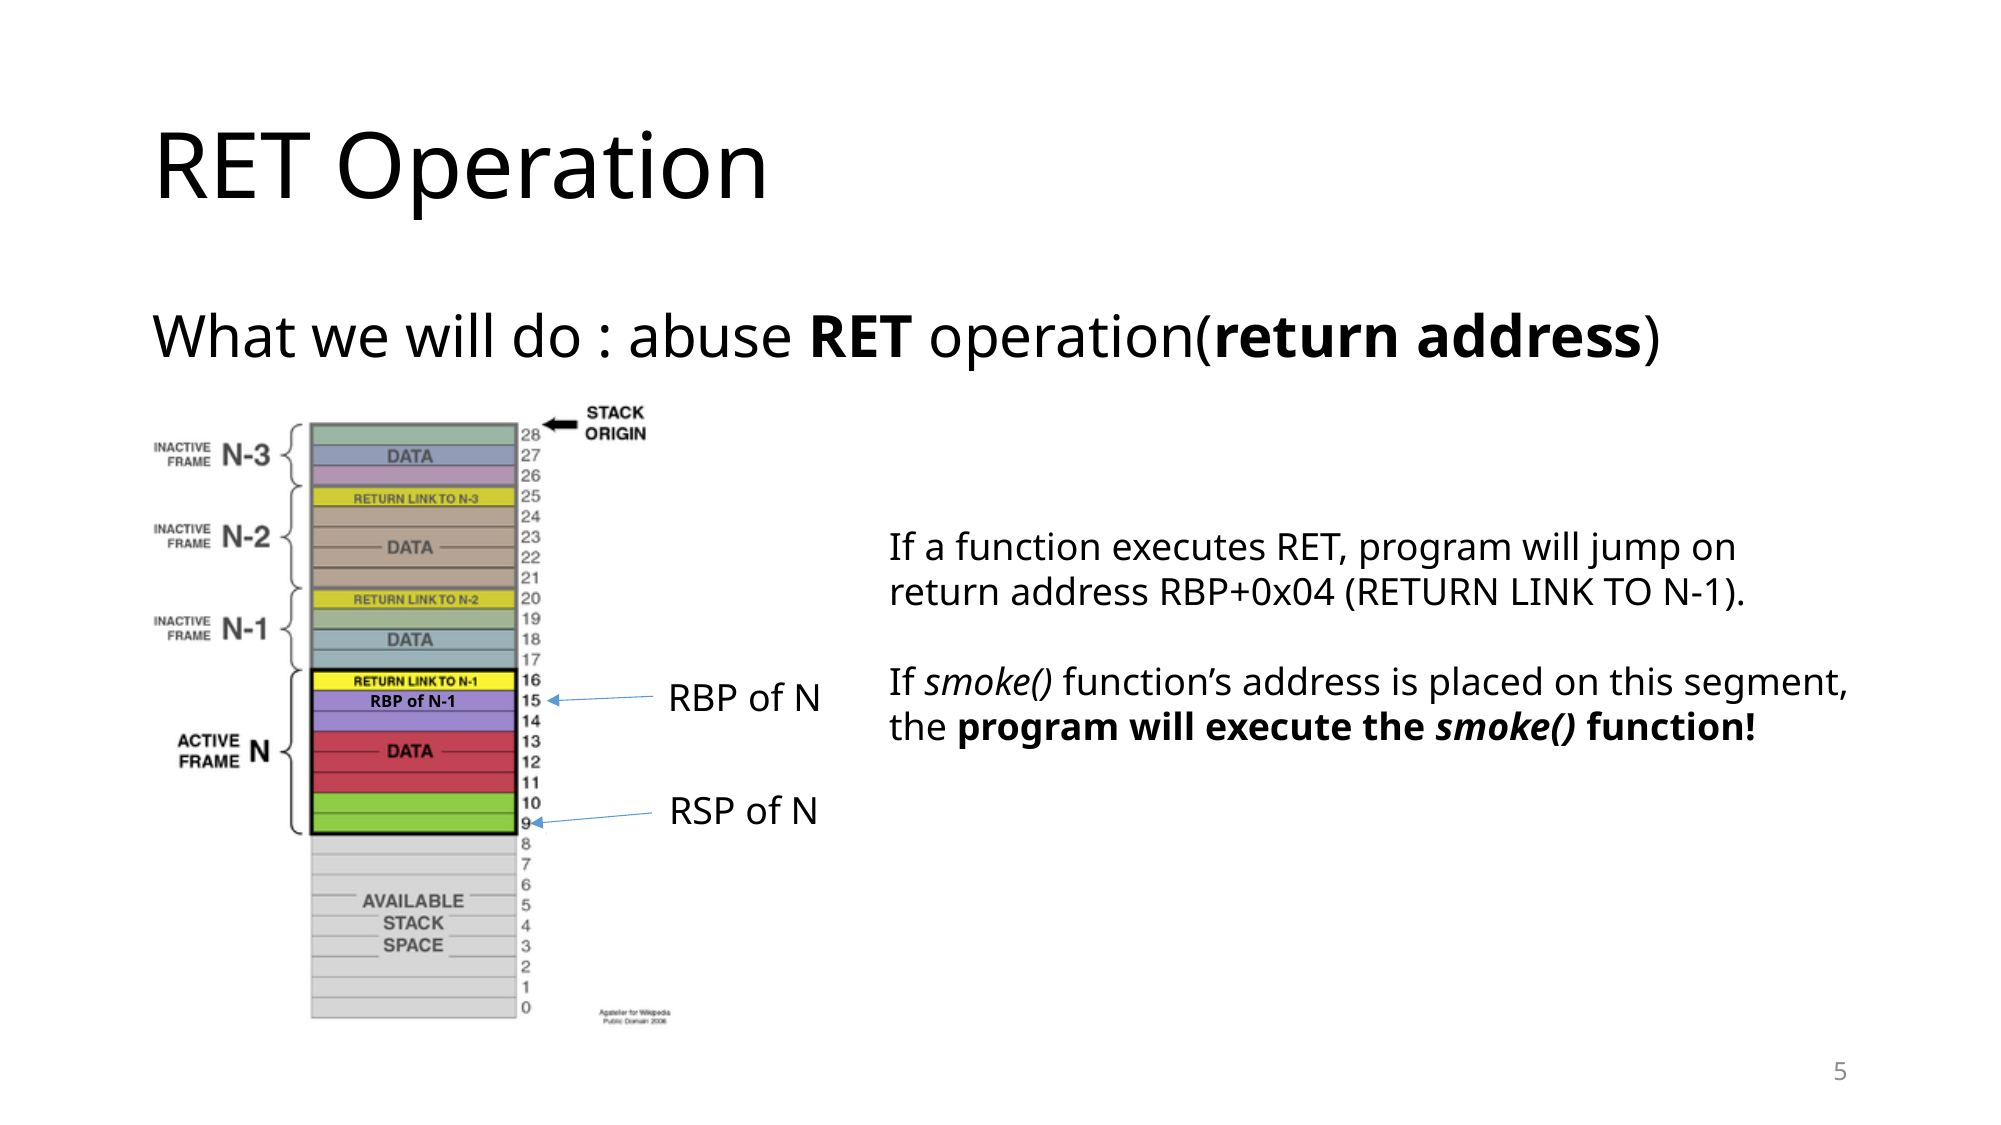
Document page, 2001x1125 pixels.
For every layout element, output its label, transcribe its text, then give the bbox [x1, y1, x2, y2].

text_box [546, 696, 652, 701]
text_box RBP of N [685, 666, 838, 727]
title RET Operation [137, 59, 1863, 278]
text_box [530, 812, 652, 824]
slide_number 5 [1412, 1042, 1863, 1103]
text_box If a function executes RET, program will jump on return address RBP+0x04 (RETURN LINK TO N-1). If smoke() function’s address is placed on this segment, the program will execute the smoke() function! [874, 515, 1913, 755]
list What we will do : abuse RET operation(return address) [137, 299, 1863, 1014]
picture [137, 385, 685, 1036]
text_box RSP of N [685, 779, 835, 839]
